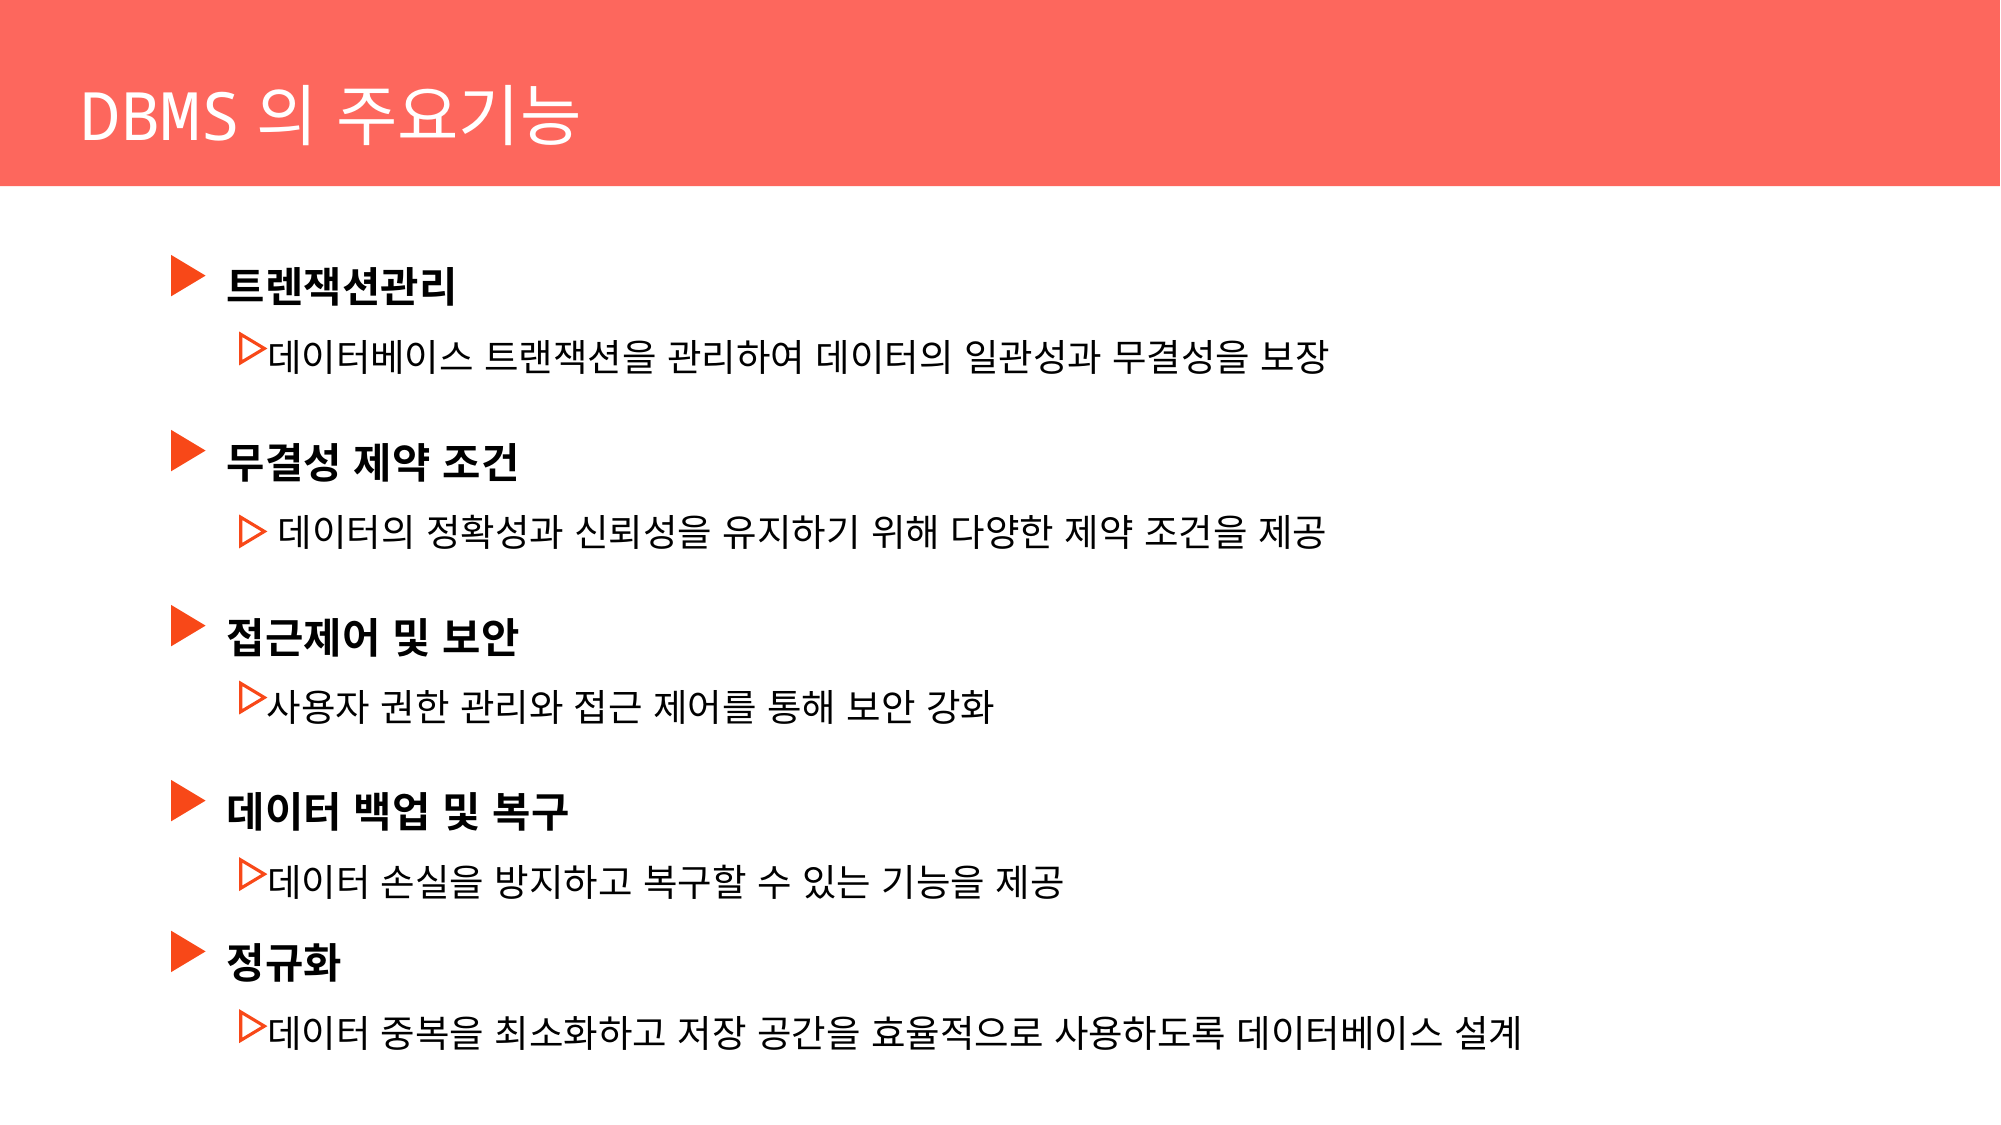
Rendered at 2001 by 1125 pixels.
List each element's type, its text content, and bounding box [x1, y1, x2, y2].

text_box DBMS의 주요기능 [65, 44, 1791, 161]
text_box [171, 247, 1949, 1063]
